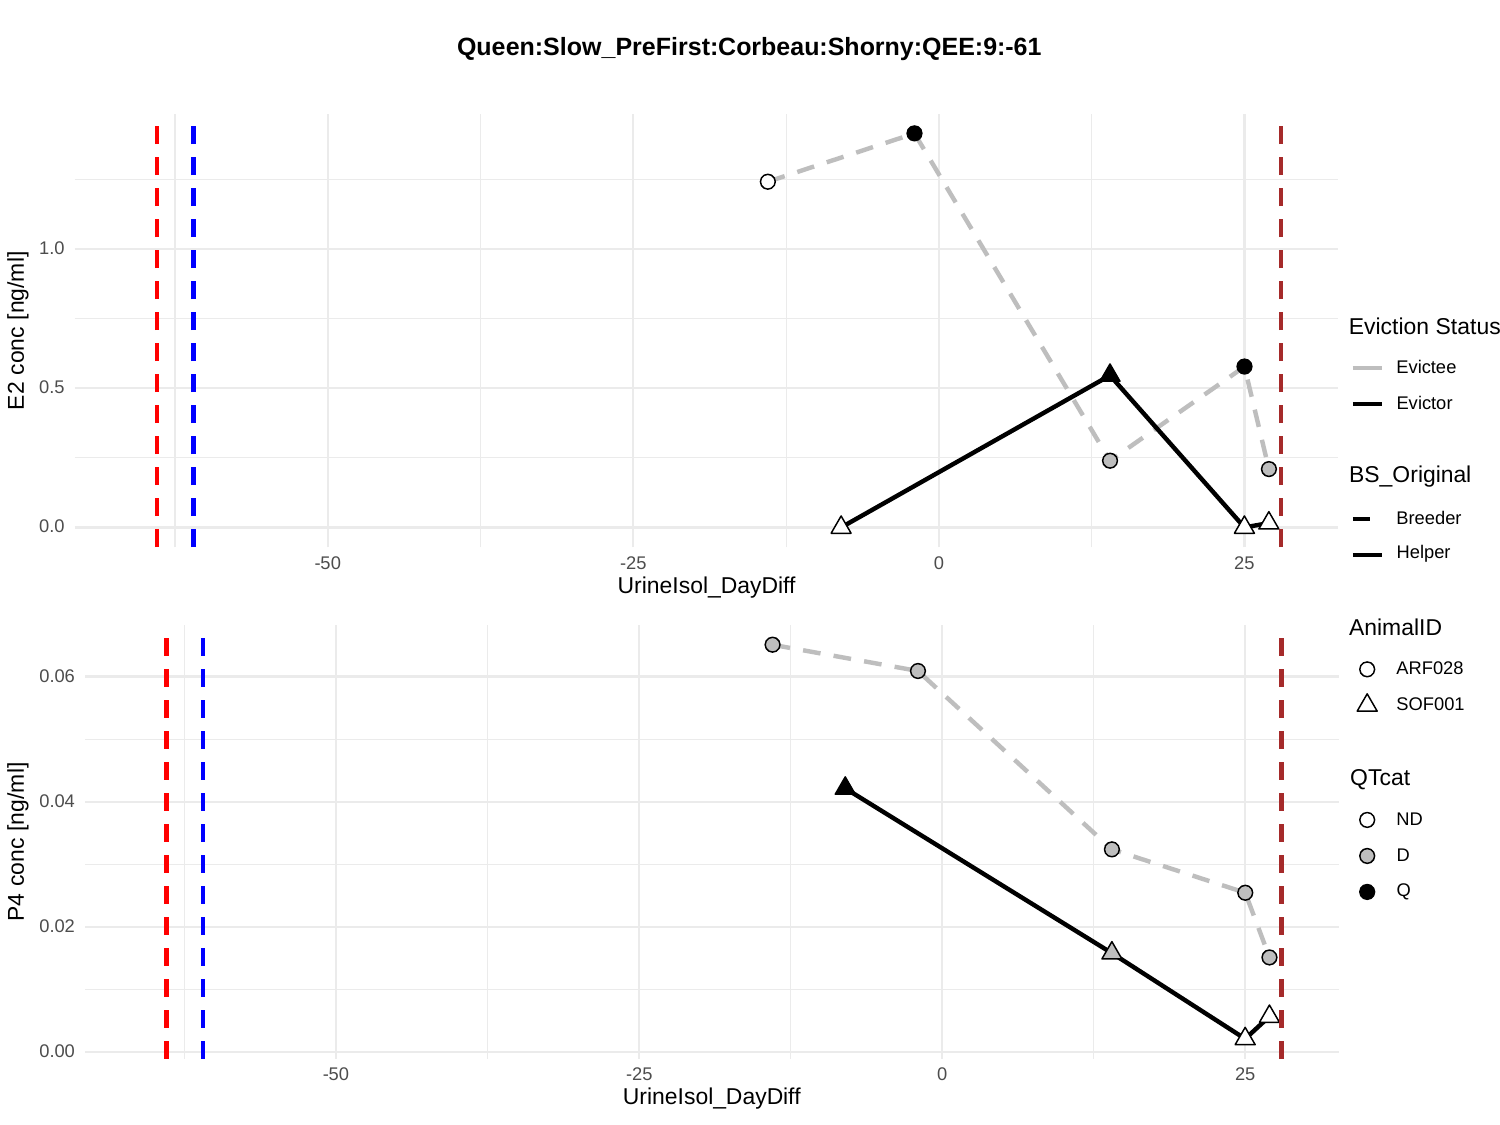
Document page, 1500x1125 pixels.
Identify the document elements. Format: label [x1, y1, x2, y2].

text_box [0, 0, 1500, 1125]
